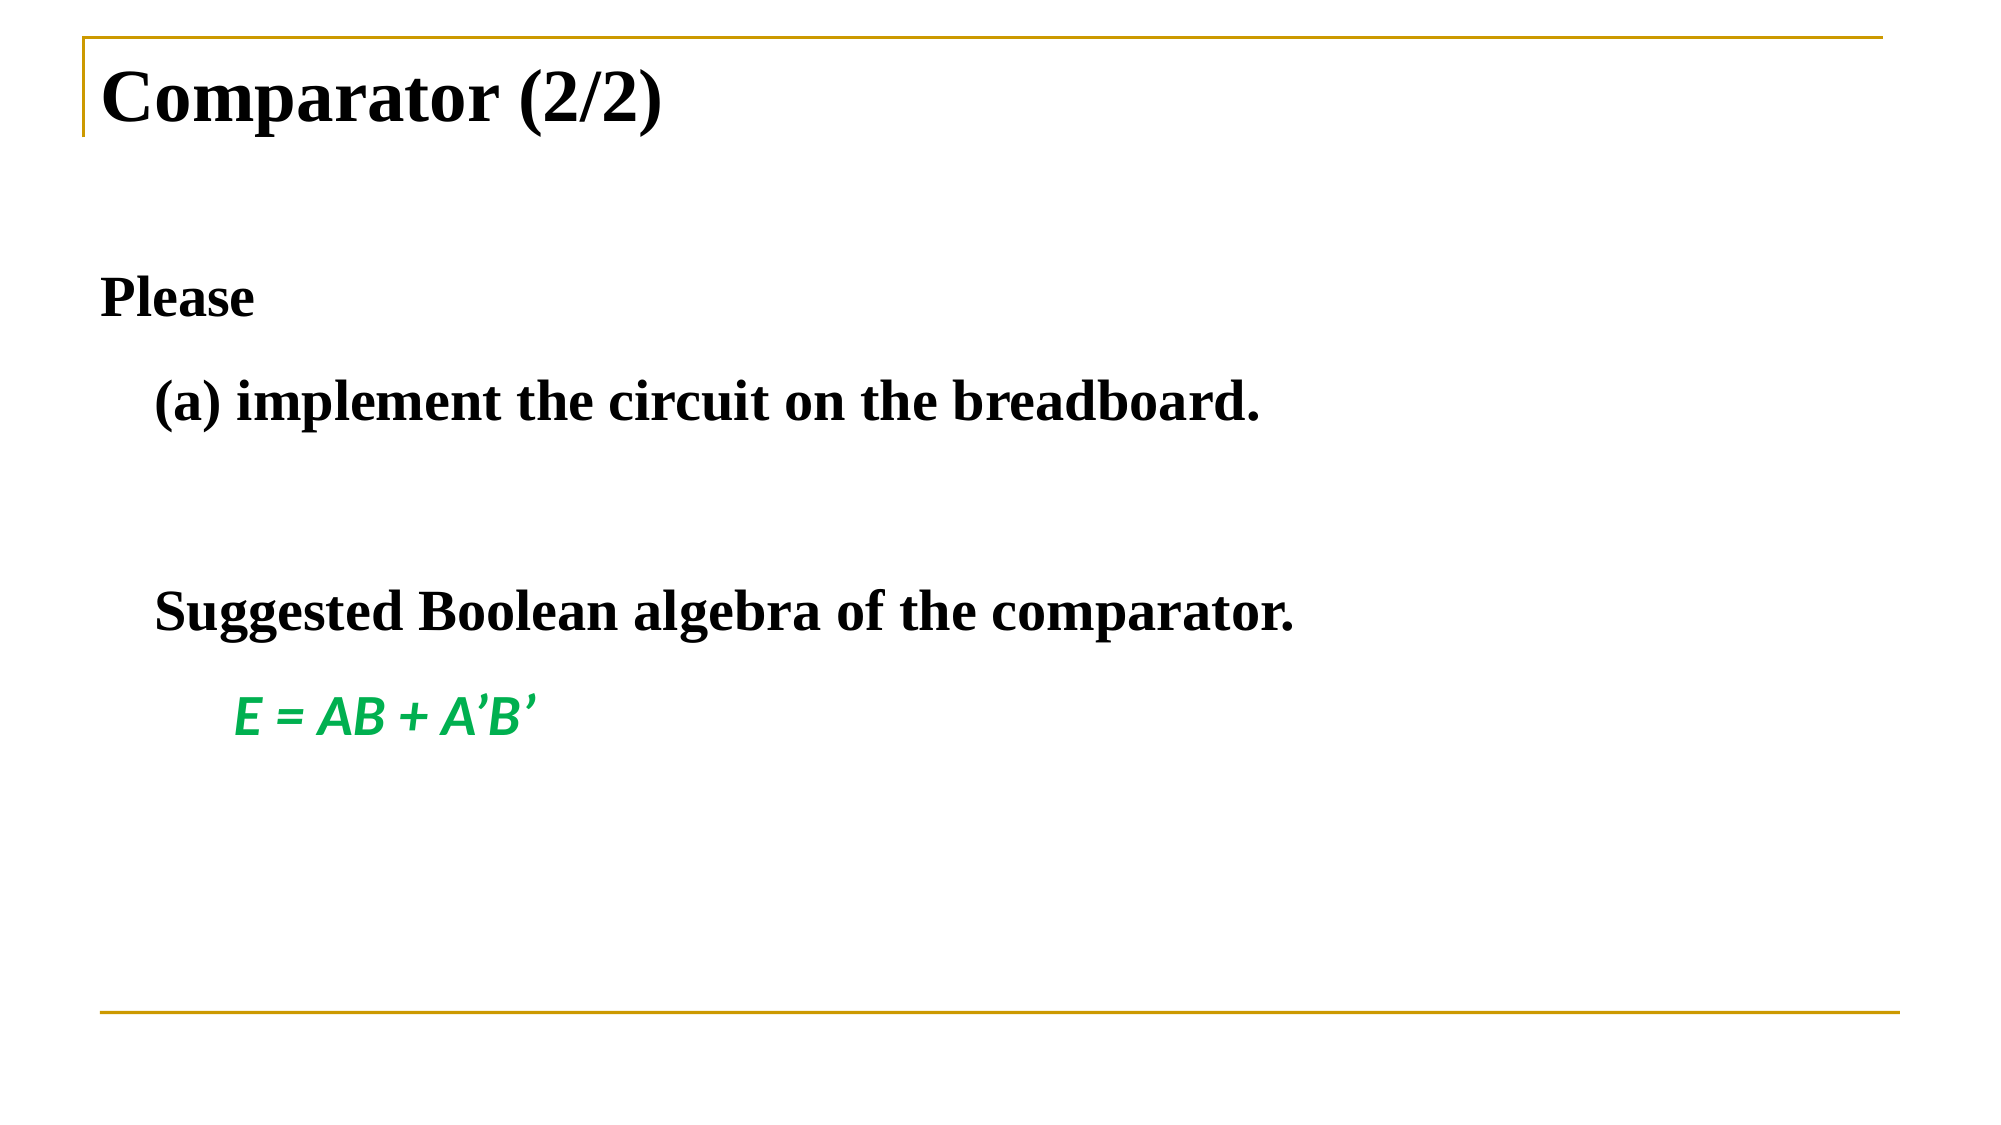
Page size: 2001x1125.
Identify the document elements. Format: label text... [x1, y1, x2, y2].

text_box Comparator (2/2) [85, 38, 1598, 215]
list Please (a) implement the circuit on the breadboard. Suggested Boolean algebra of the comparator. E = AB + A’B’ [85, 215, 1871, 965]
